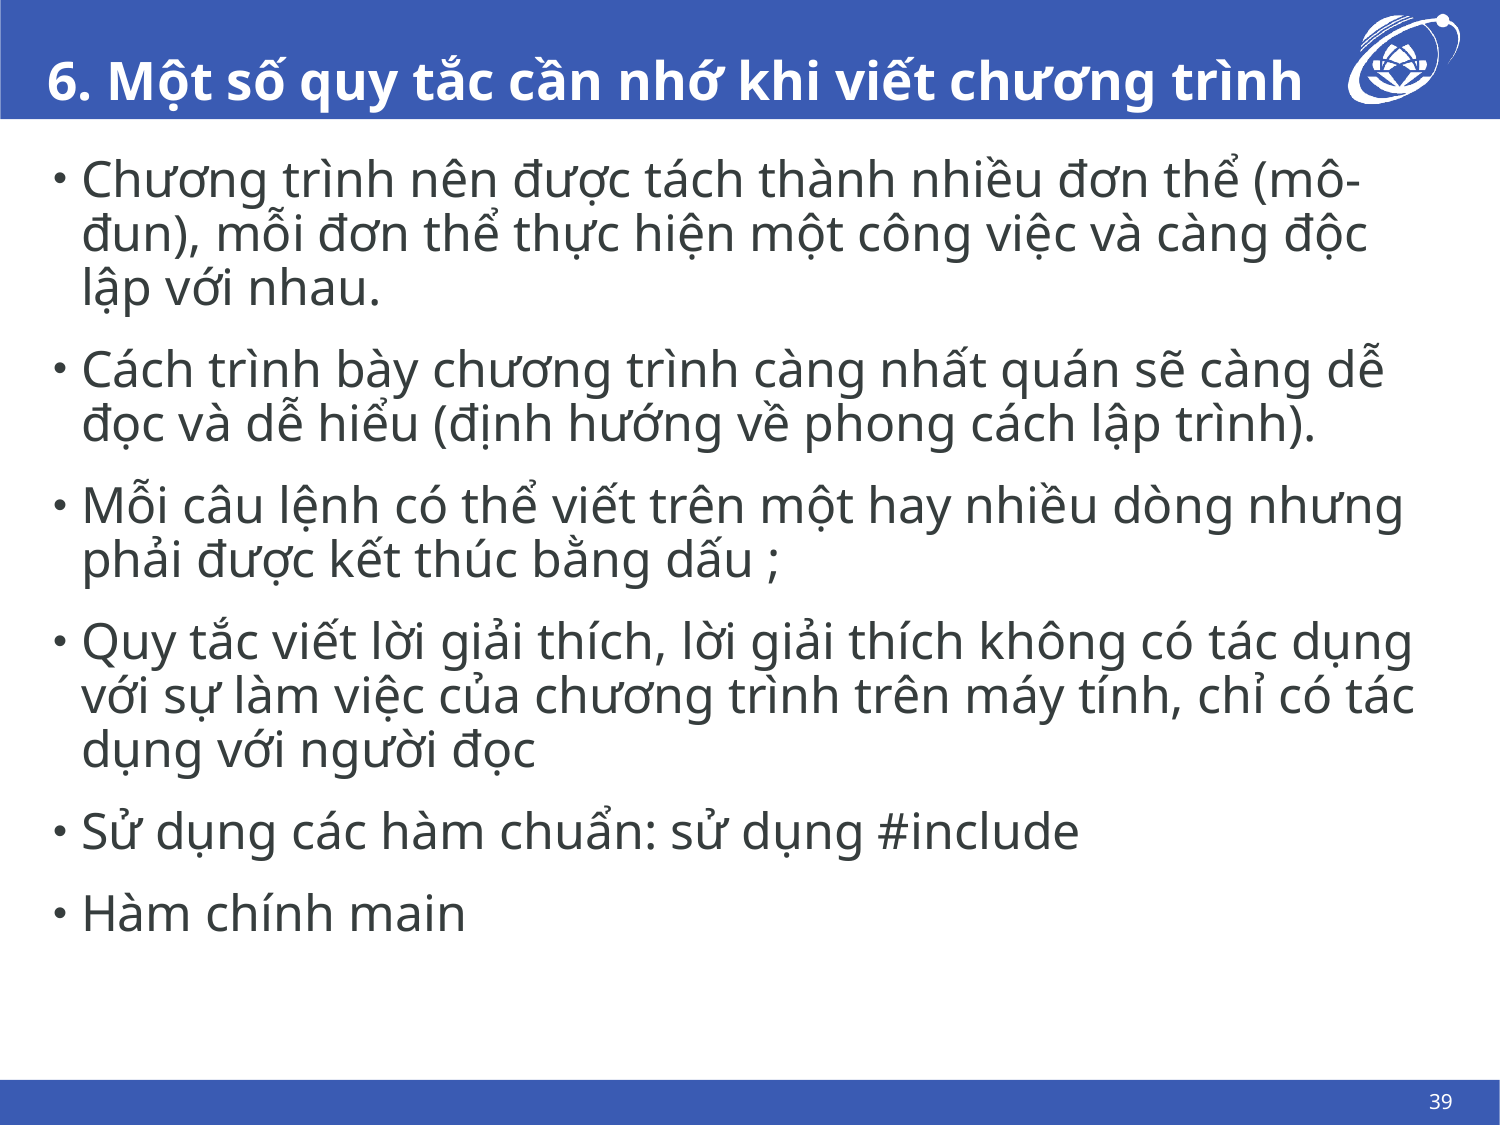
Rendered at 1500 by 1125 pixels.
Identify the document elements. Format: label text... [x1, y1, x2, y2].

title 6. Một số quy tắc cần nhớ khi viết chương trình [32, 0, 1468, 120]
slide_number 39 [1388, 1083, 1468, 1122]
list Chương trình nên được tách thành nhiều đơn thể (mô-đun), mỗi đơn thể thực hiện một công việc và càng độc lập với nhau. Cách trình bày chương trình càng nhất quán sẽ càng dễ đọc và dễ hiểu (định hướng về phong cách lập trình). Mỗi câu lệnh có thể viết trên một hay nhiều dòng nhưng phải được kết thúc bằng dấu ; Quy tắc viết lời giải thích, lời giải thích không có tác dụng với sự làm việc của chương trình trên máy tính, chỉ có tác dụng với người đọc Sử dụng các hàm chuẩn: sử dụng #include Hàm chính main [32, 146, 1468, 1054]
